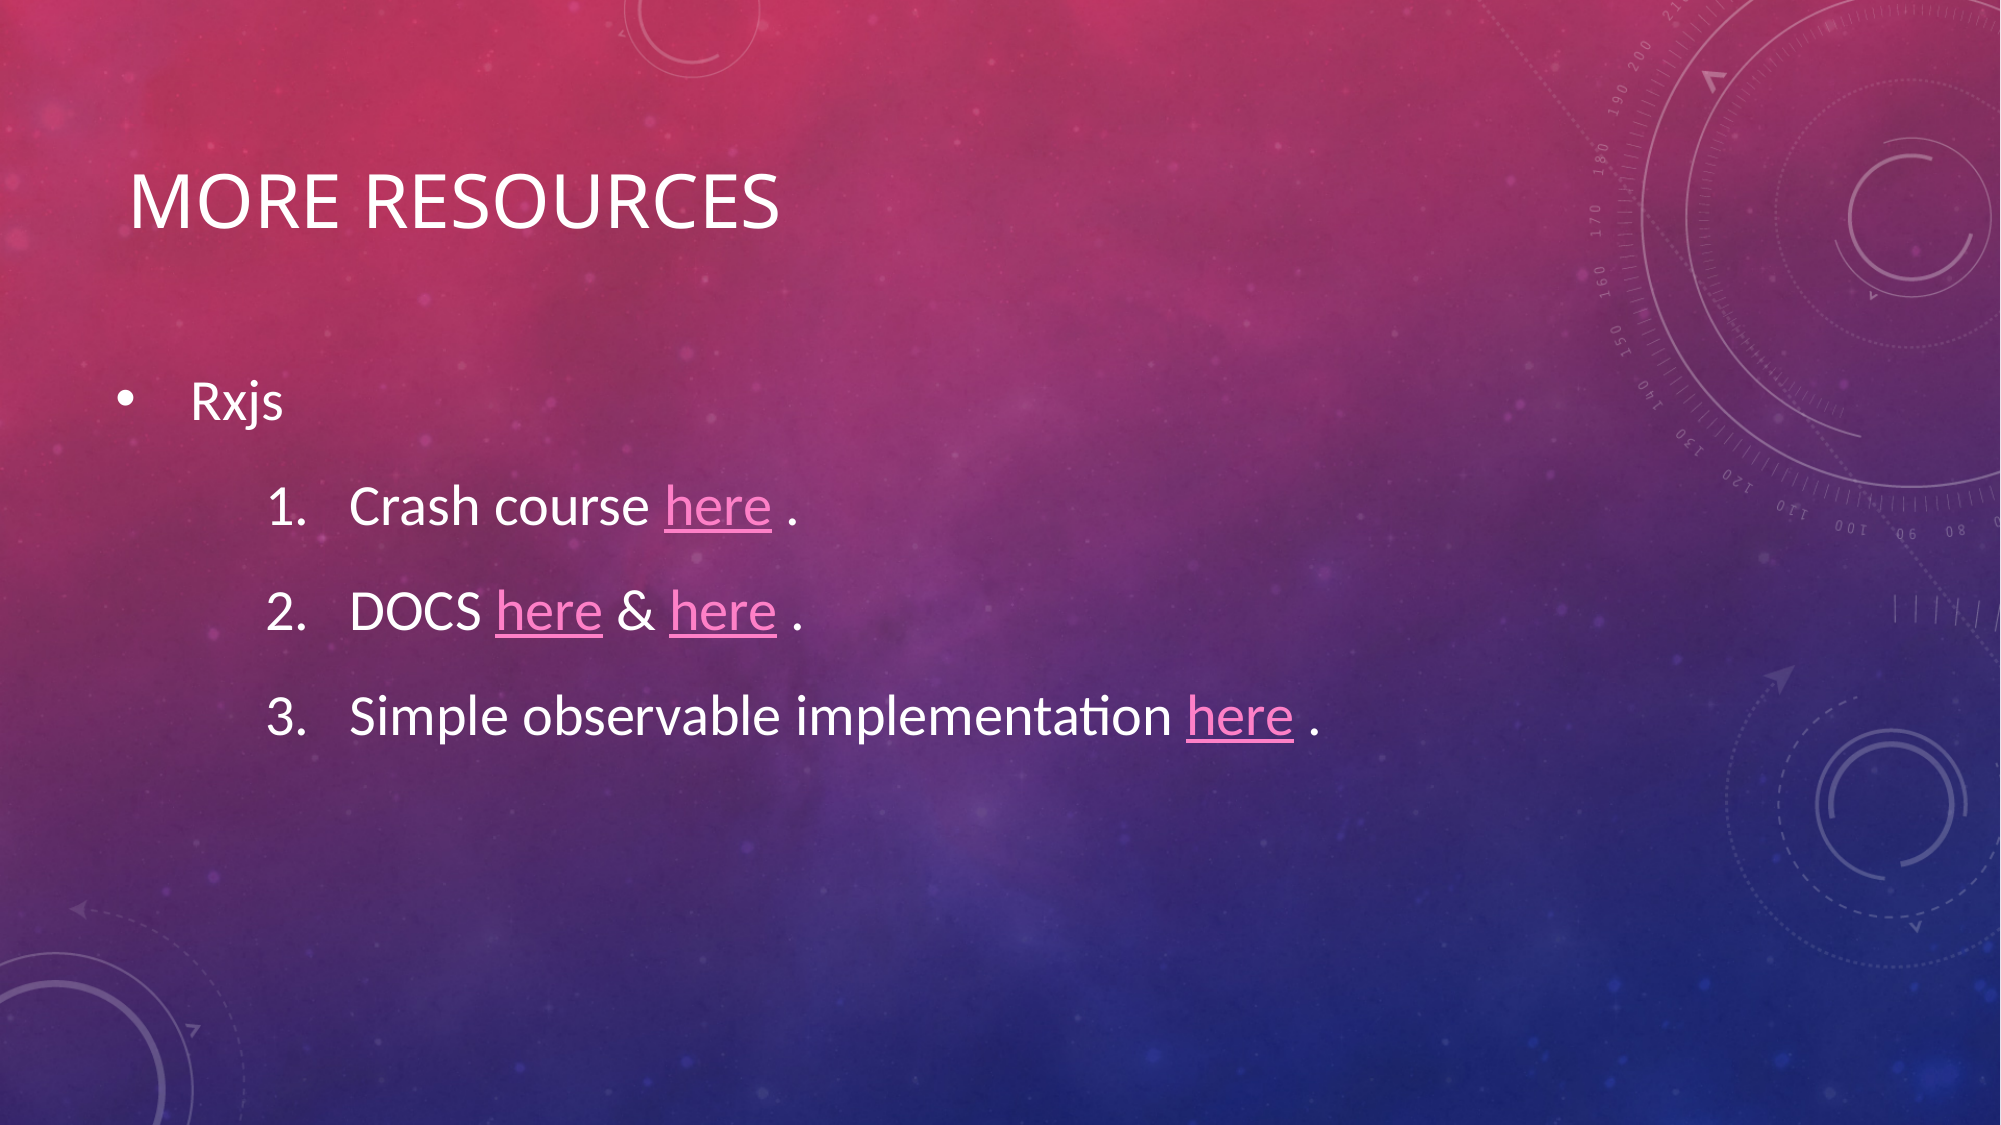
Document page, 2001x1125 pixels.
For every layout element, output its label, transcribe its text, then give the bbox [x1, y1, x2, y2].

title MORE resources [112, 78, 1826, 318]
picture [0, 0, 2001, 1125]
text_box Rxjs Crash course here . DOCS here & here . Simple observable implementation here . [100, 319, 1862, 860]
